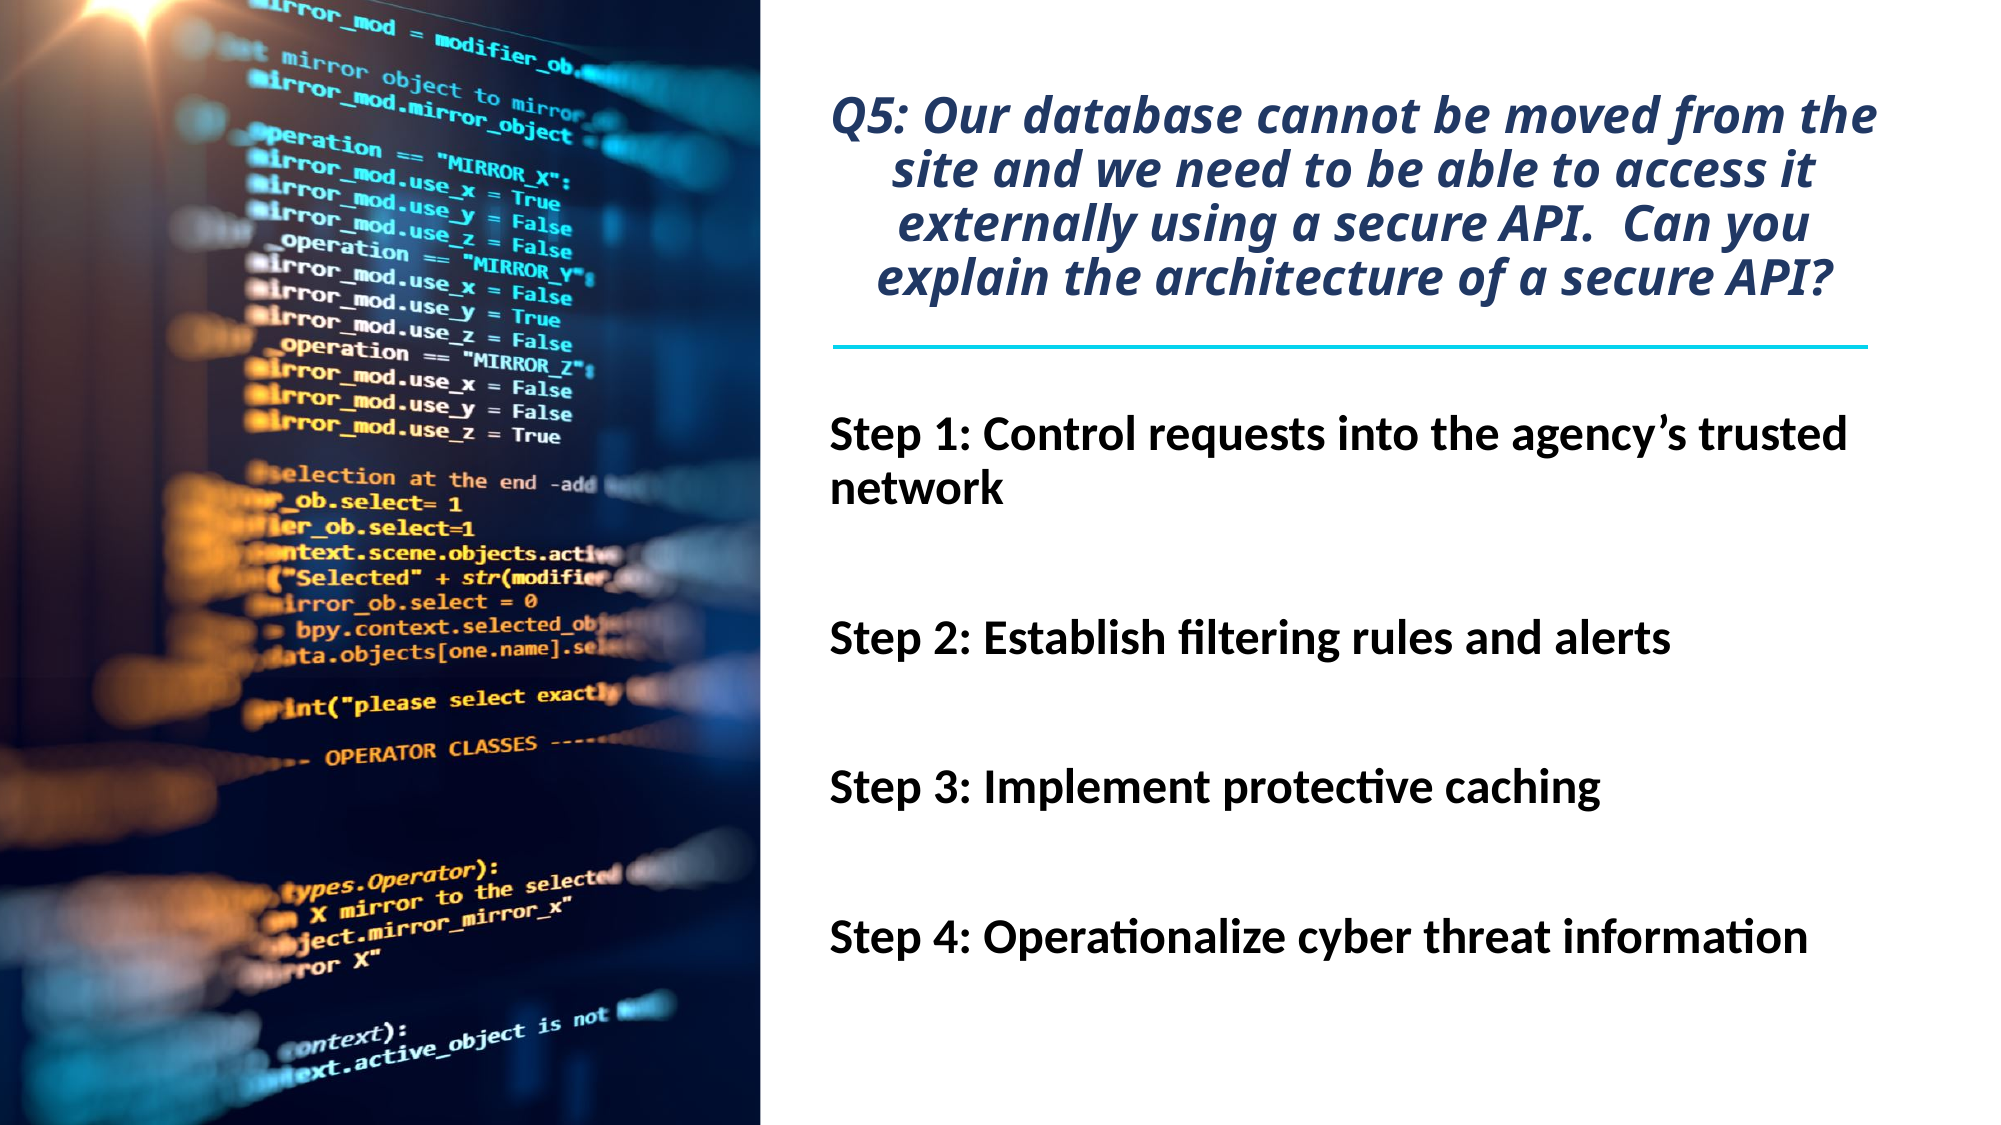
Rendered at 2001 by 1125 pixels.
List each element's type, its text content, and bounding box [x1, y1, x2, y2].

picture [0, 0, 761, 1125]
list Step 1: Control requests into the agency’s trusted network Step 2: Establish filtering rules and alerts Step 3: Implement protective caching Step 4: Operationalize cyber threat information [814, 399, 1895, 1021]
picture [585, 69, 601, 78]
title Q5: Our database cannot be moved from the site and we need to be able to access it externally using a secure API. Can you explain the architecture of a secure API? [814, 44, 1895, 315]
